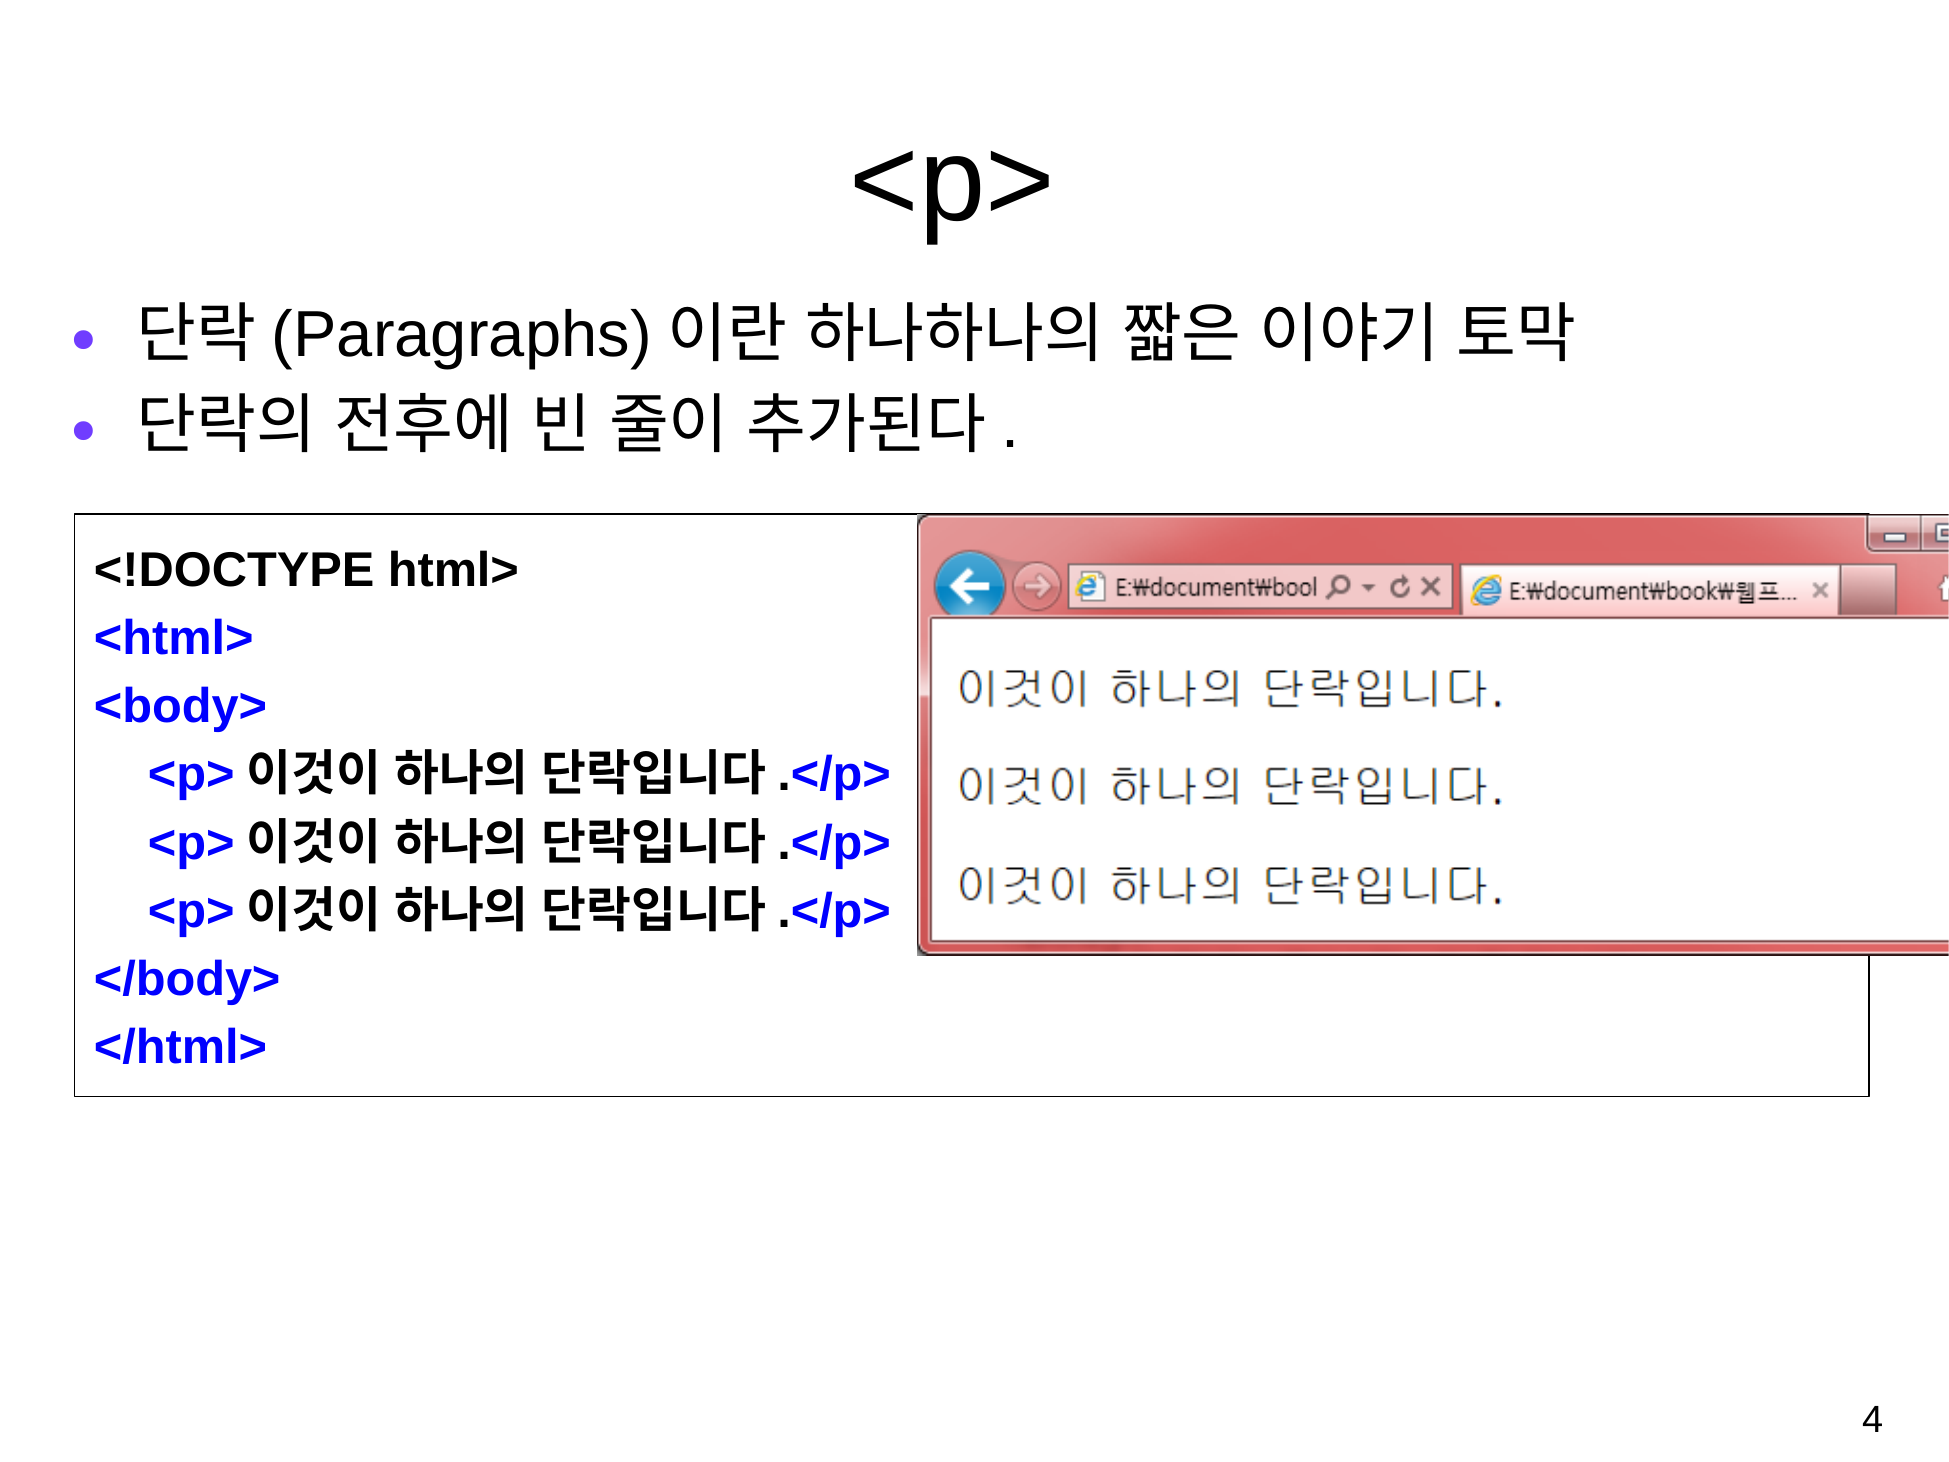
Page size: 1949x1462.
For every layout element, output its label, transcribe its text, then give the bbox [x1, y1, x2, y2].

title <p> [156, 92, 1749, 255]
slide_number 4 [1496, 1372, 1899, 1462]
text_box <!DOCTYPE html> <html> <body> <p>이것이 하나의 단락입니다.</p> <p>이것이 하나의 단락입니다.</p> <p>이것이 하나의 단락입니다.</p> </body> </html> [74, 514, 1869, 1097]
list 단락(Paragraphs)이란 하나하나의 짧은 이야기 토막 단락의 전후에 빈 줄이 추가된다. [48, 284, 1897, 1343]
picture [916, 514, 1949, 957]
